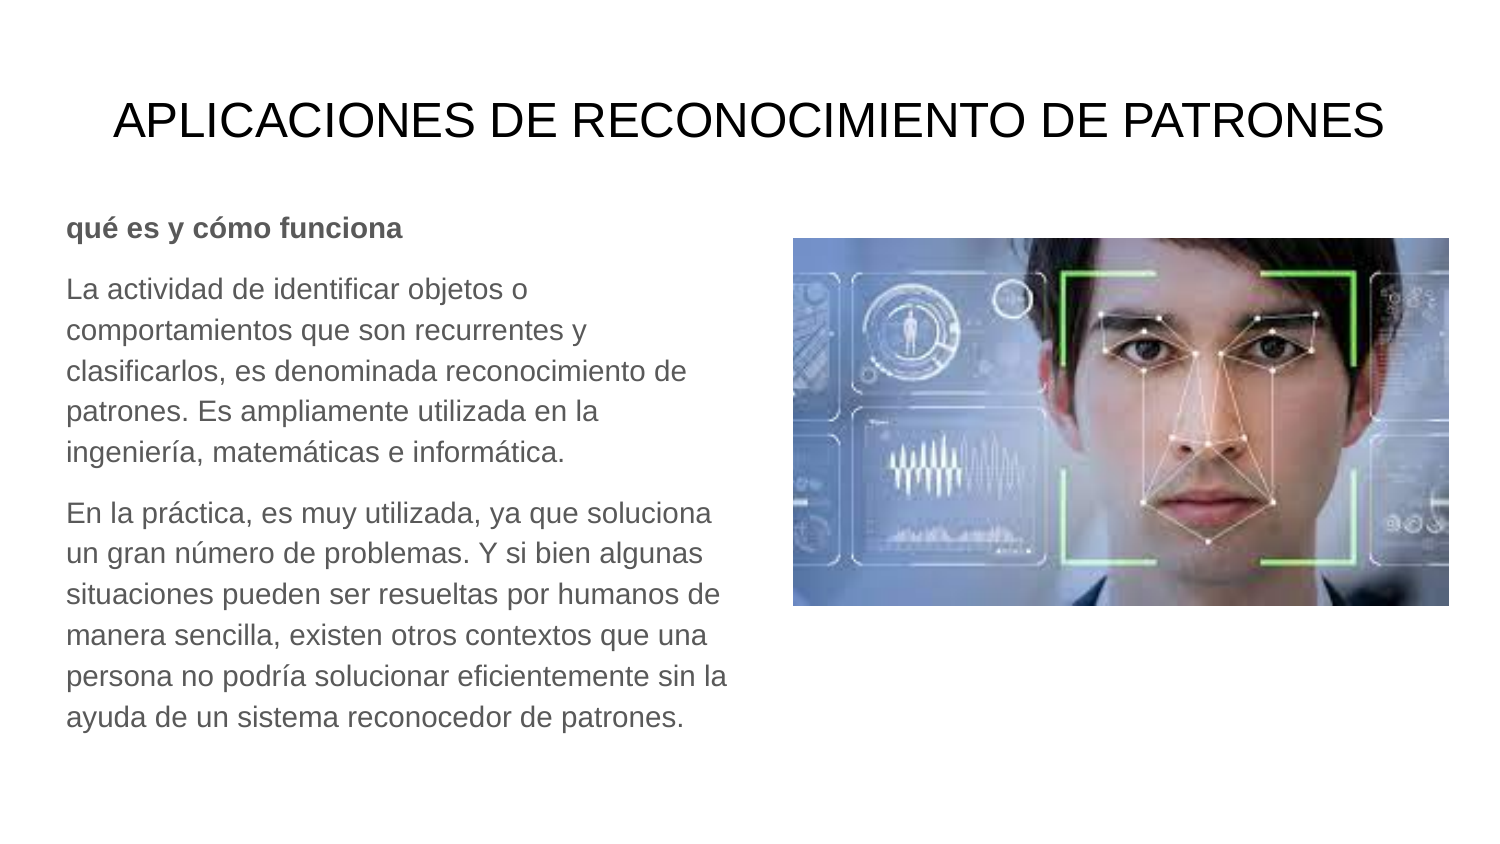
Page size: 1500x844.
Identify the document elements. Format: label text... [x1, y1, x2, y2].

picture [792, 237, 1450, 606]
title APLICACIONES DE RECONOCIMIENTO DE PATRONES [51, 72, 1449, 167]
list qué es y cómo funciona La actividad de identificar objetos o comportamientos que son recurrentes y clasificarlos, es denominada reconocimiento de patrones. Es ampliamente utilizada en la ingeniería, matemáticas e informática. En la práctica, es muy utilizada, ya que soluciona un gran número de problemas. Y si bien algunas situaciones pueden ser resueltas por humanos de manera sencilla, existen otros contextos que una persona no podría solucionar eficientemente sin la ayuda de un sistema reconocedor de patrones. [51, 189, 759, 750]
